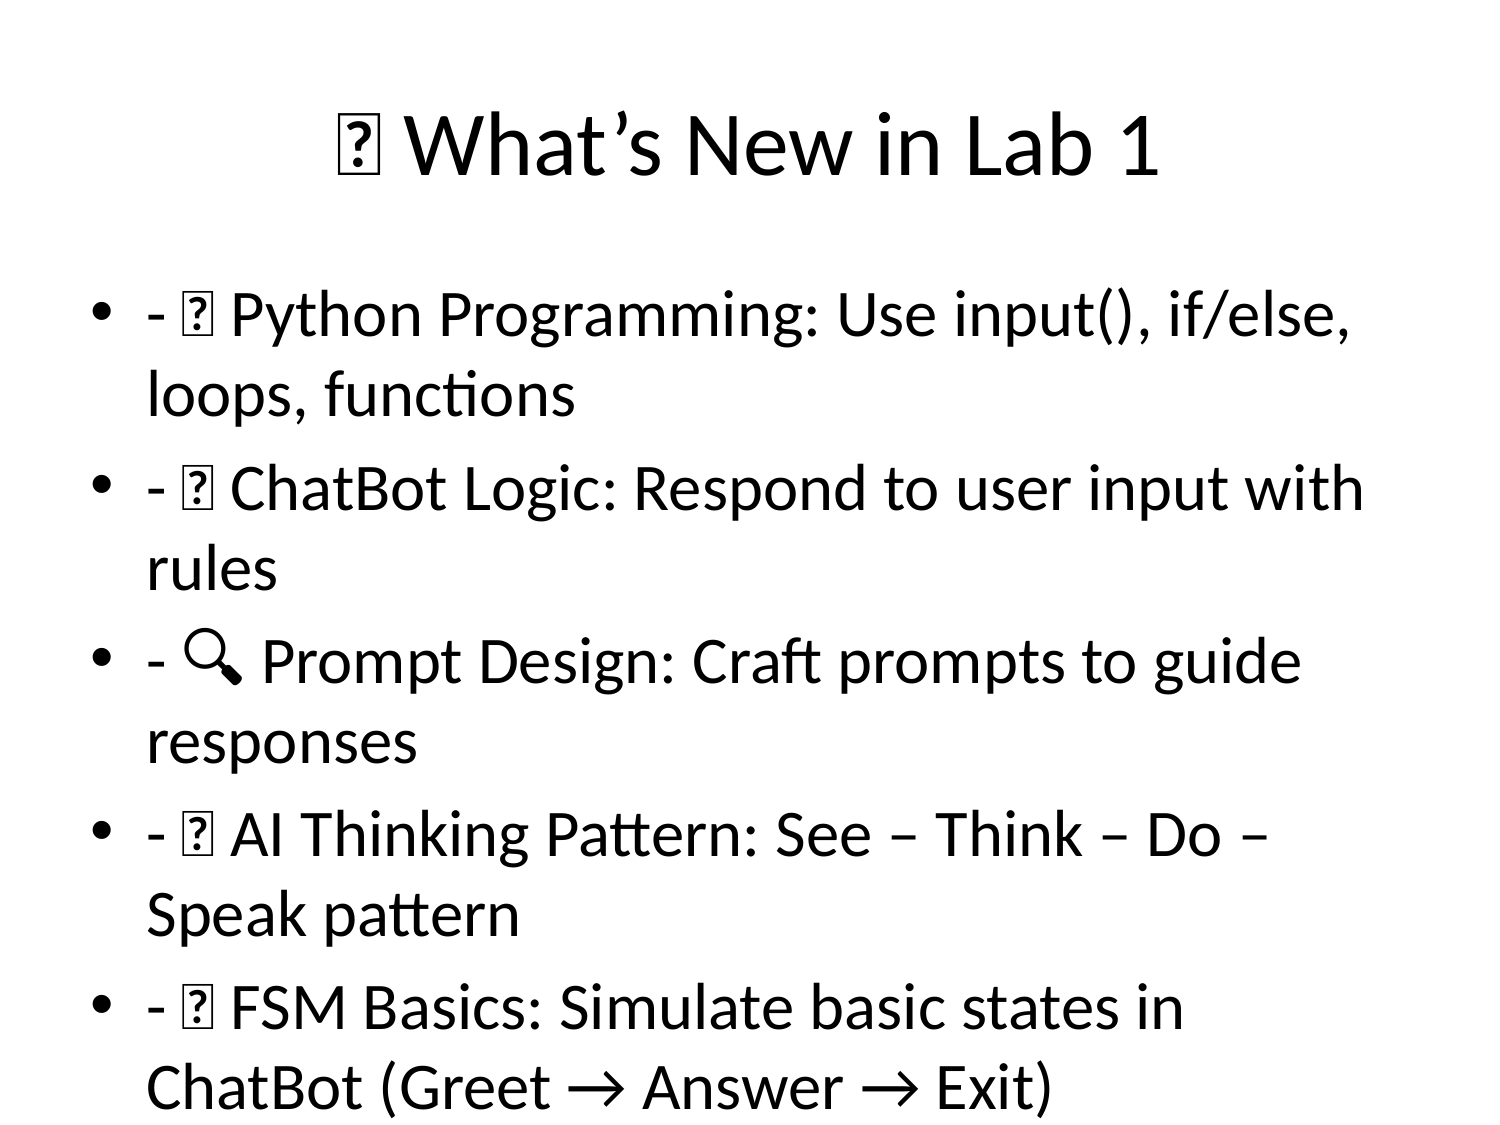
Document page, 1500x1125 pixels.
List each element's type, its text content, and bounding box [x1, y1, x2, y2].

title 🧠 What’s New in Lab 1 [75, 45, 1425, 233]
list - 🐍 Python Programming: Use input(), if/else, loops, functions - 💬 ChatBot Logic: Respond to user input with rules - 🔍 Prompt Design: Craft prompts to guide responses - 🧠 AI Thinking Pattern: See – Think – Do – Speak pattern - 🔁 FSM Basics: Simulate basic states in ChatBot (Greet → Answer → Exit) [75, 262, 1425, 1005]
